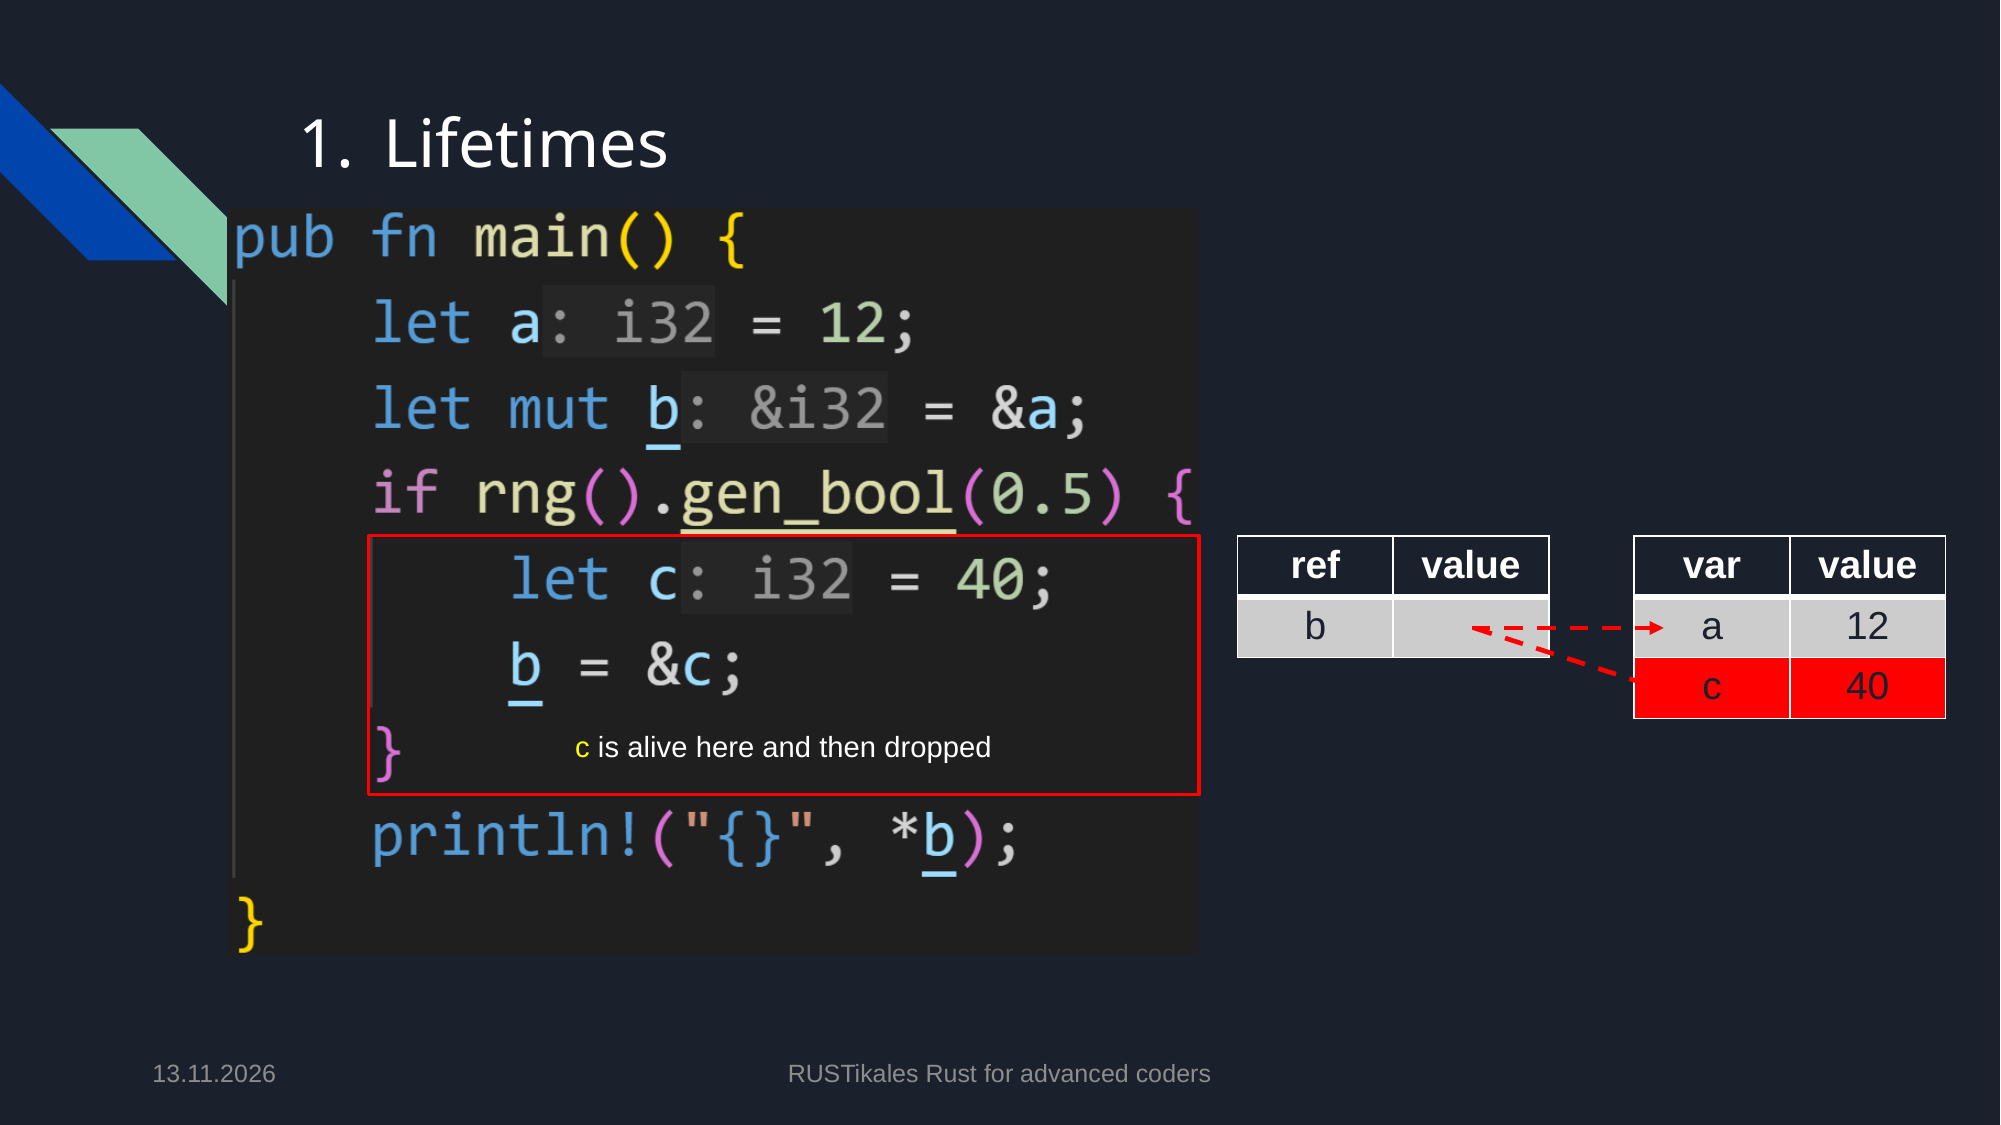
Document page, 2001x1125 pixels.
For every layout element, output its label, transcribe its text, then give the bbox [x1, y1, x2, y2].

title Lifetimes [283, 86, 1824, 287]
table_cell c [1635, 658, 1789, 718]
table_header value [1791, 537, 1945, 594]
table_cell 12 [1791, 600, 1945, 657]
table_header ref [1238, 537, 1392, 594]
table_header value [1394, 537, 1548, 594]
table_cell a [1635, 600, 1789, 657]
table_cell [1394, 600, 1548, 657]
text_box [1473, 627, 1664, 690]
table_header var [1635, 537, 1789, 594]
footer RUSTikales Rust for advanced coders [662, 1042, 1338, 1103]
picture [228, 207, 1200, 955]
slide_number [137, 1042, 588, 1103]
table_cell 40 [1791, 658, 1945, 718]
table_cell b [1238, 600, 1392, 657]
